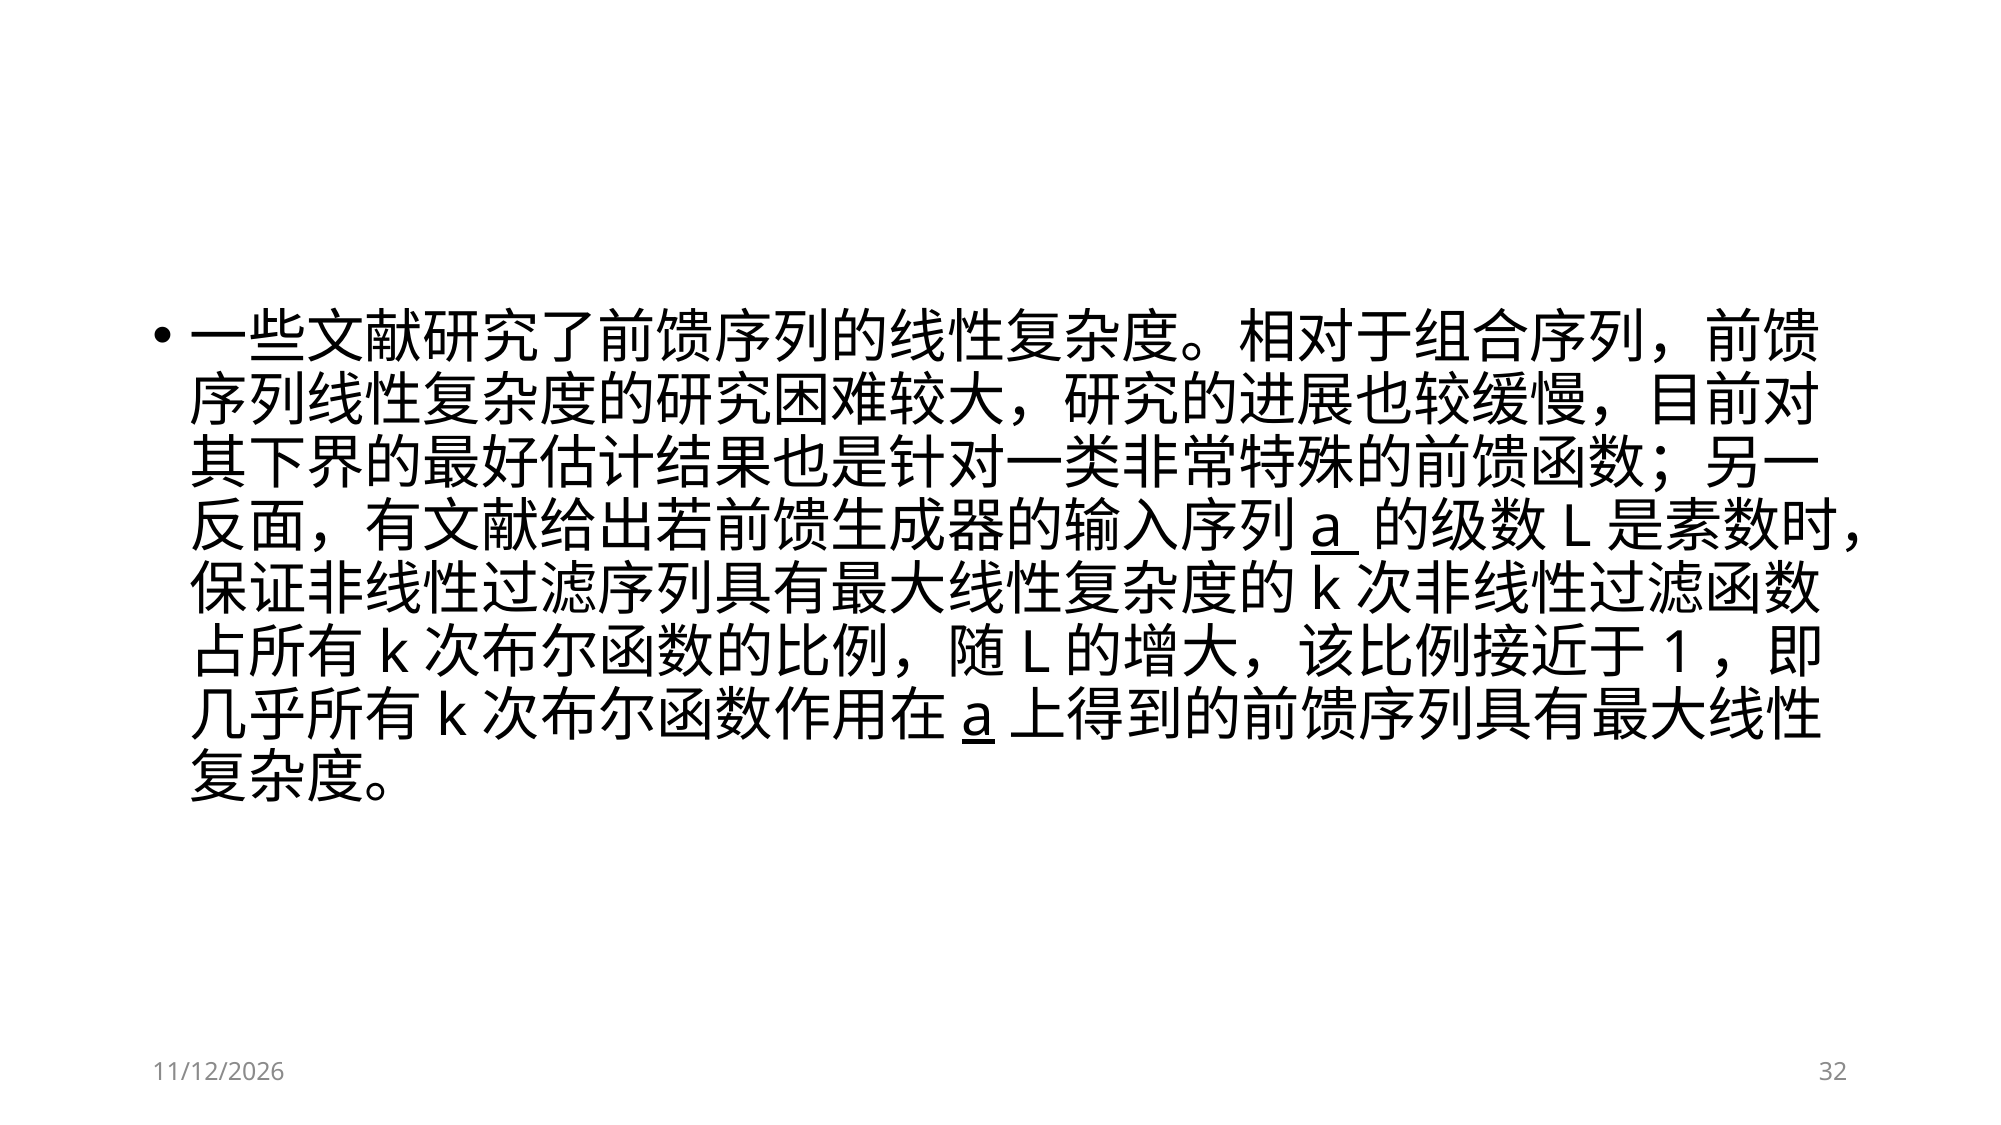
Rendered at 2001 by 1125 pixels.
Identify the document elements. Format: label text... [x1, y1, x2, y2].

slide_number 32 [1412, 1042, 1863, 1103]
list 一些文献研究了前馈序列的线性复杂度。相对于组合序列，前馈序列线性复杂度的研究困难较大，研究的进展也较缓慢，目前对其下界的最好估计结果也是针对一类非常特殊的前馈函数；另一反面，有文献给出若前馈生成器的输入序列a 的级数L是素数时，保证非线性过滤序列具有最大线性复杂度的k次非线性过滤函数占所有k次布尔函数的比例，随L的增大，该比例接近于1，即几乎所有k次布尔函数作用在a上得到的前馈序列具有最大线性复杂度。 [137, 299, 1863, 1014]
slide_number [137, 1042, 588, 1103]
